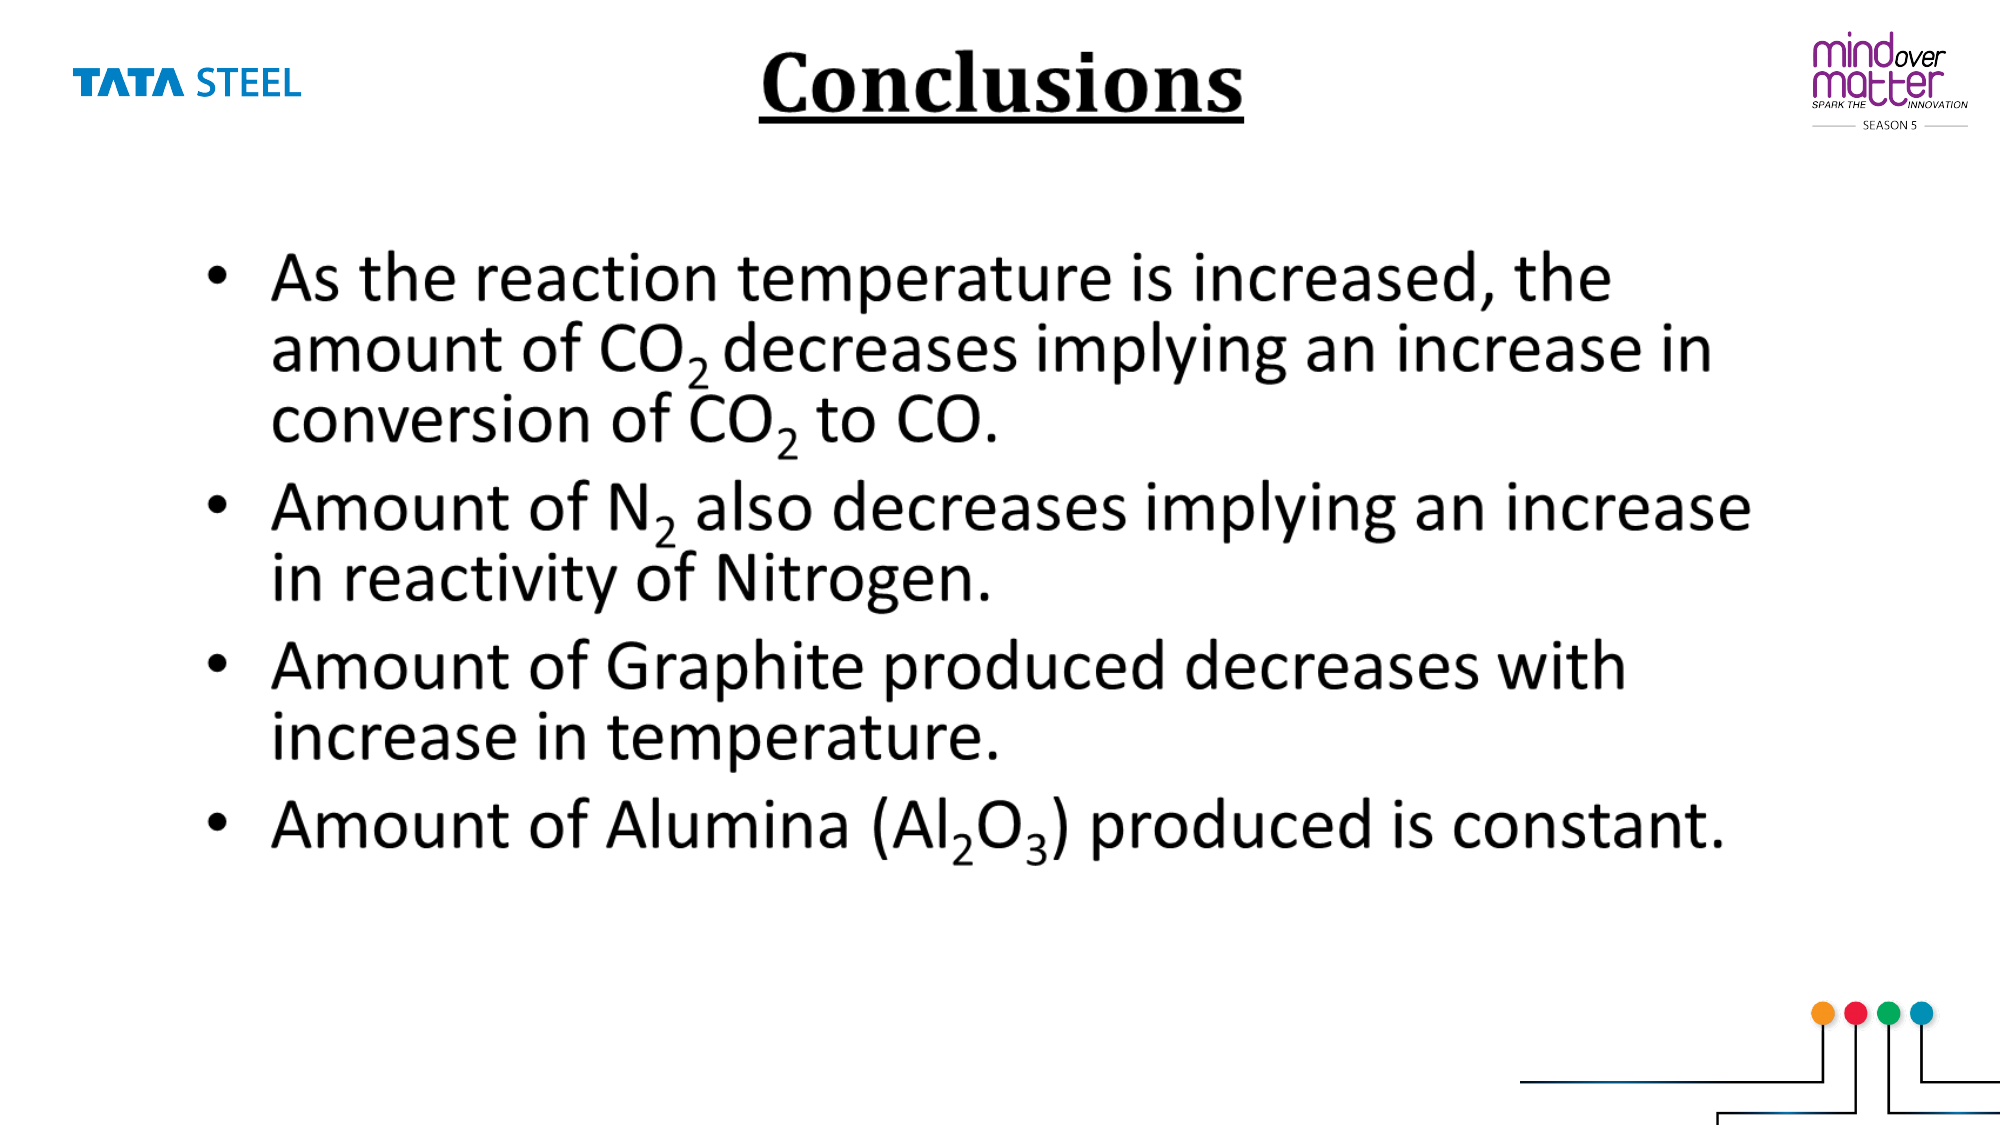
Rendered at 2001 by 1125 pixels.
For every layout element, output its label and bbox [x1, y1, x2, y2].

picture [44, 0, 1979, 913]
picture [1520, 989, 2000, 1125]
